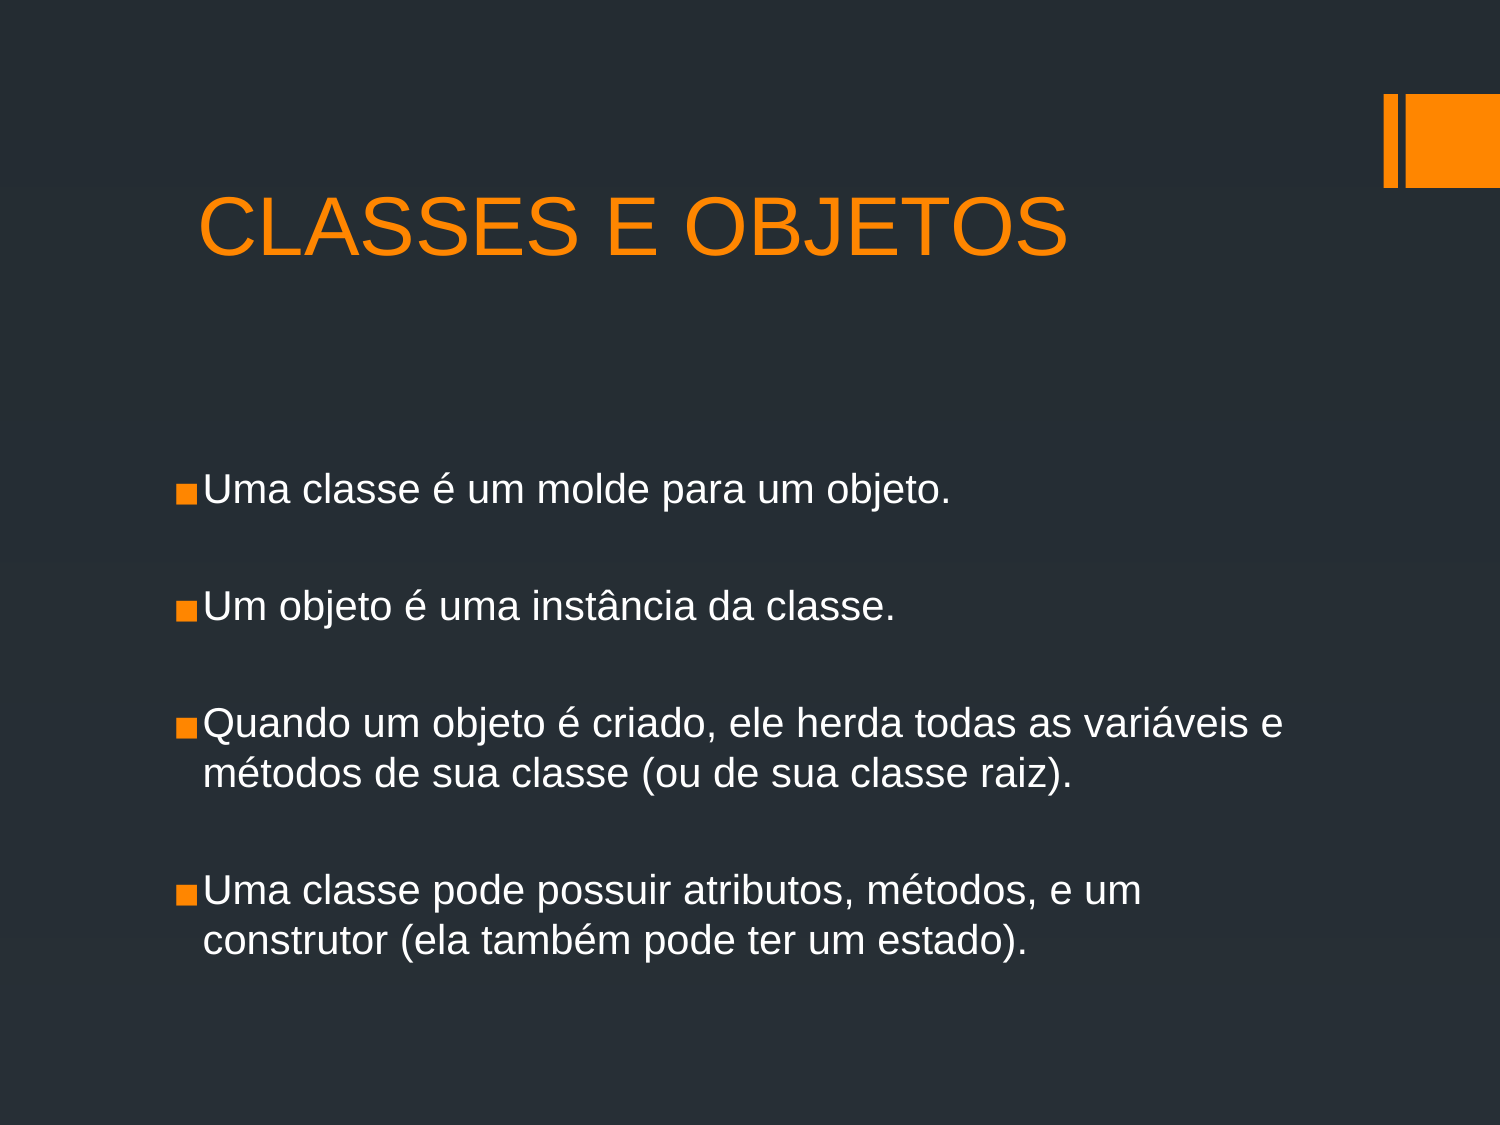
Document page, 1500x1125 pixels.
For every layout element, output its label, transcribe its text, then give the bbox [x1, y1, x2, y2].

list Uma classe é um molde para um objeto. Um objeto é uma instância da classe. Quando um objeto é criado, ele herda todas as variáveis e métodos de sua classe (ou de sua classe raiz). Uma classe pode possuir atributos, métodos, e um construtor (ela também pode ter um estado). [150, 454, 1350, 1035]
title CLASSES E OBJETOS [183, 90, 1383, 280]
